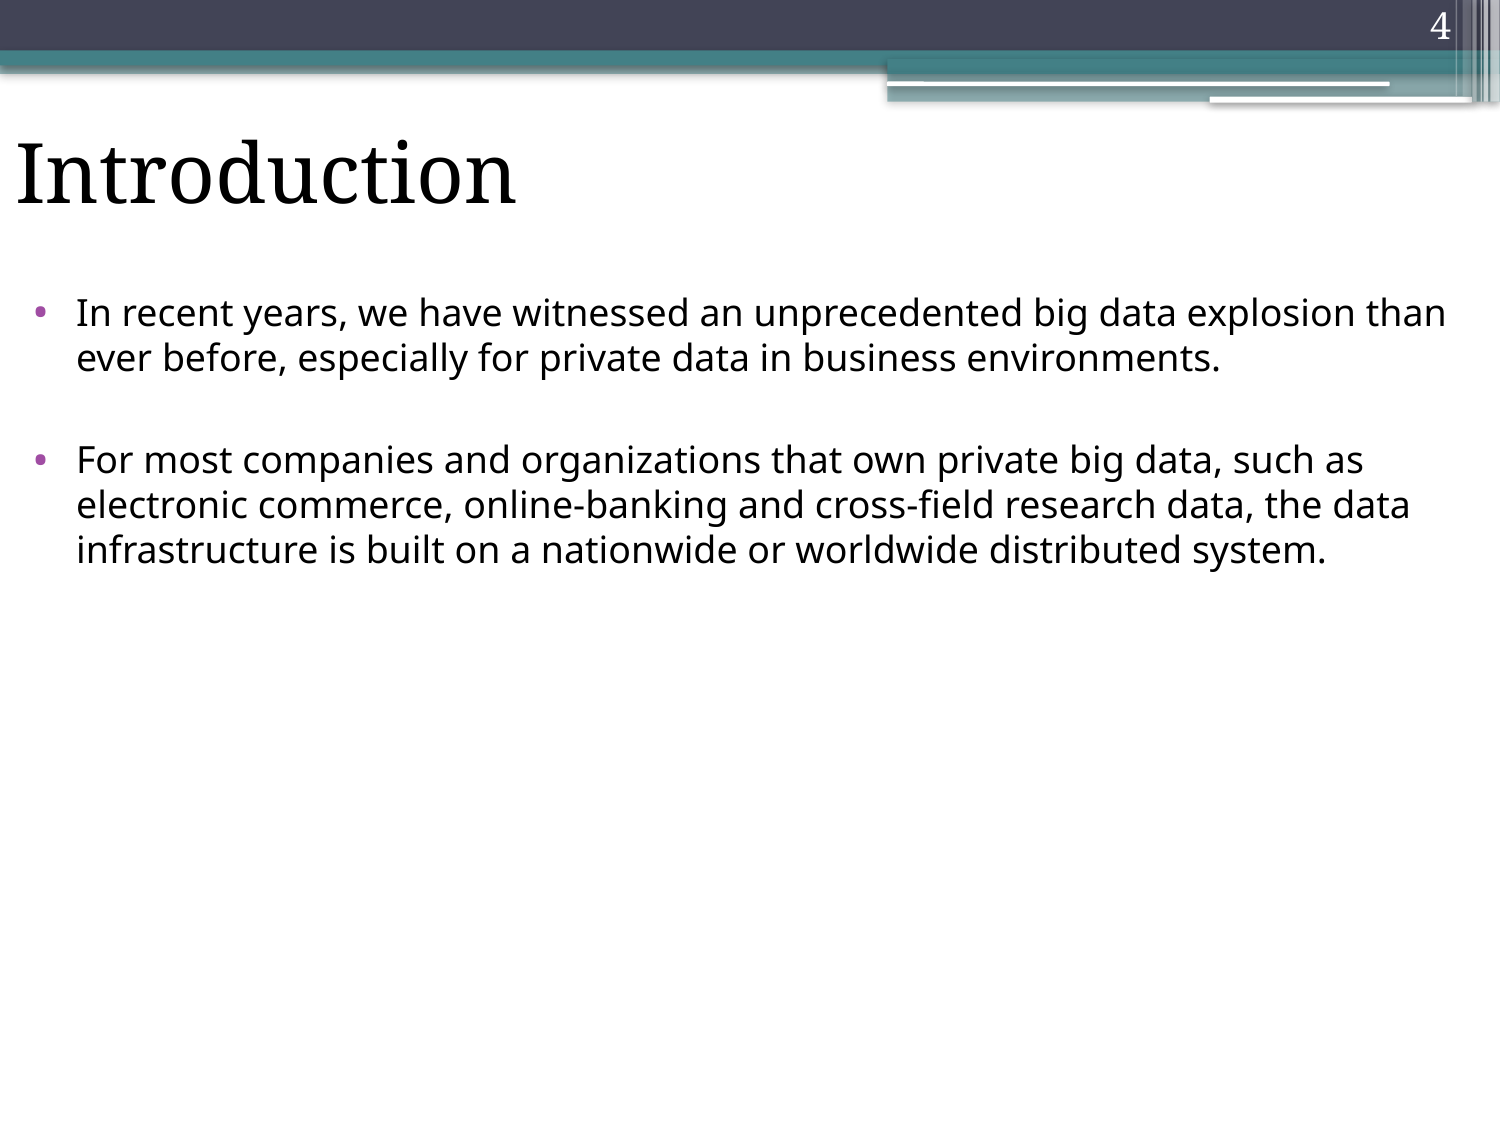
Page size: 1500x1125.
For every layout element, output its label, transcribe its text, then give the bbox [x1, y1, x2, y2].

text_box Introduction [0, 112, 756, 228]
list In recent years, we have witnessed an unprecedented big data explosion than ever before, especially for private data in business environments. For most companies and organizations that own private big data, such as electronic commerce, online-banking and cross-field research data, the data infrastructure is built on a nationwide or worldwide distributed system. [0, 281, 1500, 1037]
slide_number 4 [1341, 0, 1466, 61]
